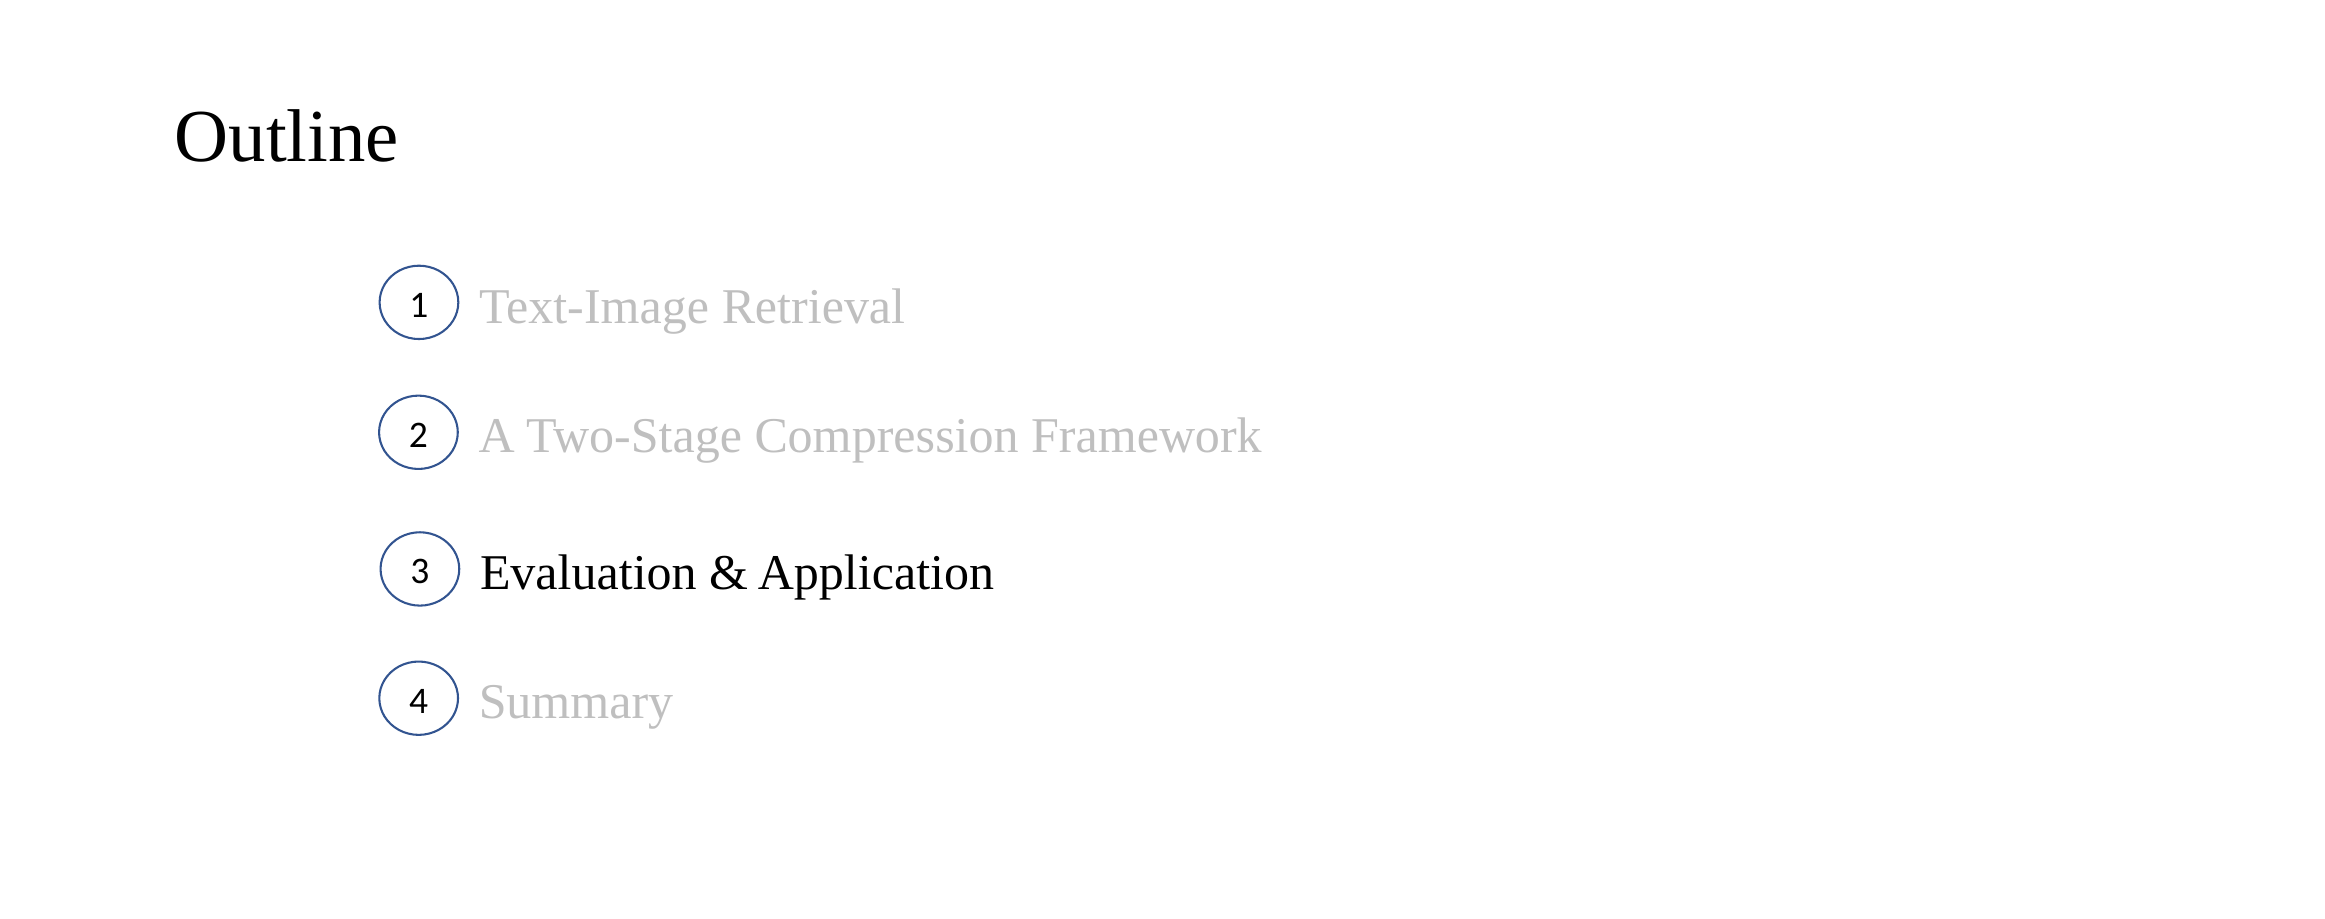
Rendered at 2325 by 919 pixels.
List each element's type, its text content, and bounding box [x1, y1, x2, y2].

text_box 4 [378, 660, 460, 736]
title Outline [159, 48, 2165, 227]
text_box Evaluation & Application [465, 532, 1320, 607]
text_box 2 [378, 394, 459, 470]
text_box 1 [378, 264, 460, 341]
text_box Text-Image Retrieval [464, 265, 1319, 341]
text_box Summary [464, 661, 1319, 737]
text_box A Two-Stage Compression Framework [463, 395, 1318, 471]
text_box 3 [379, 531, 461, 607]
